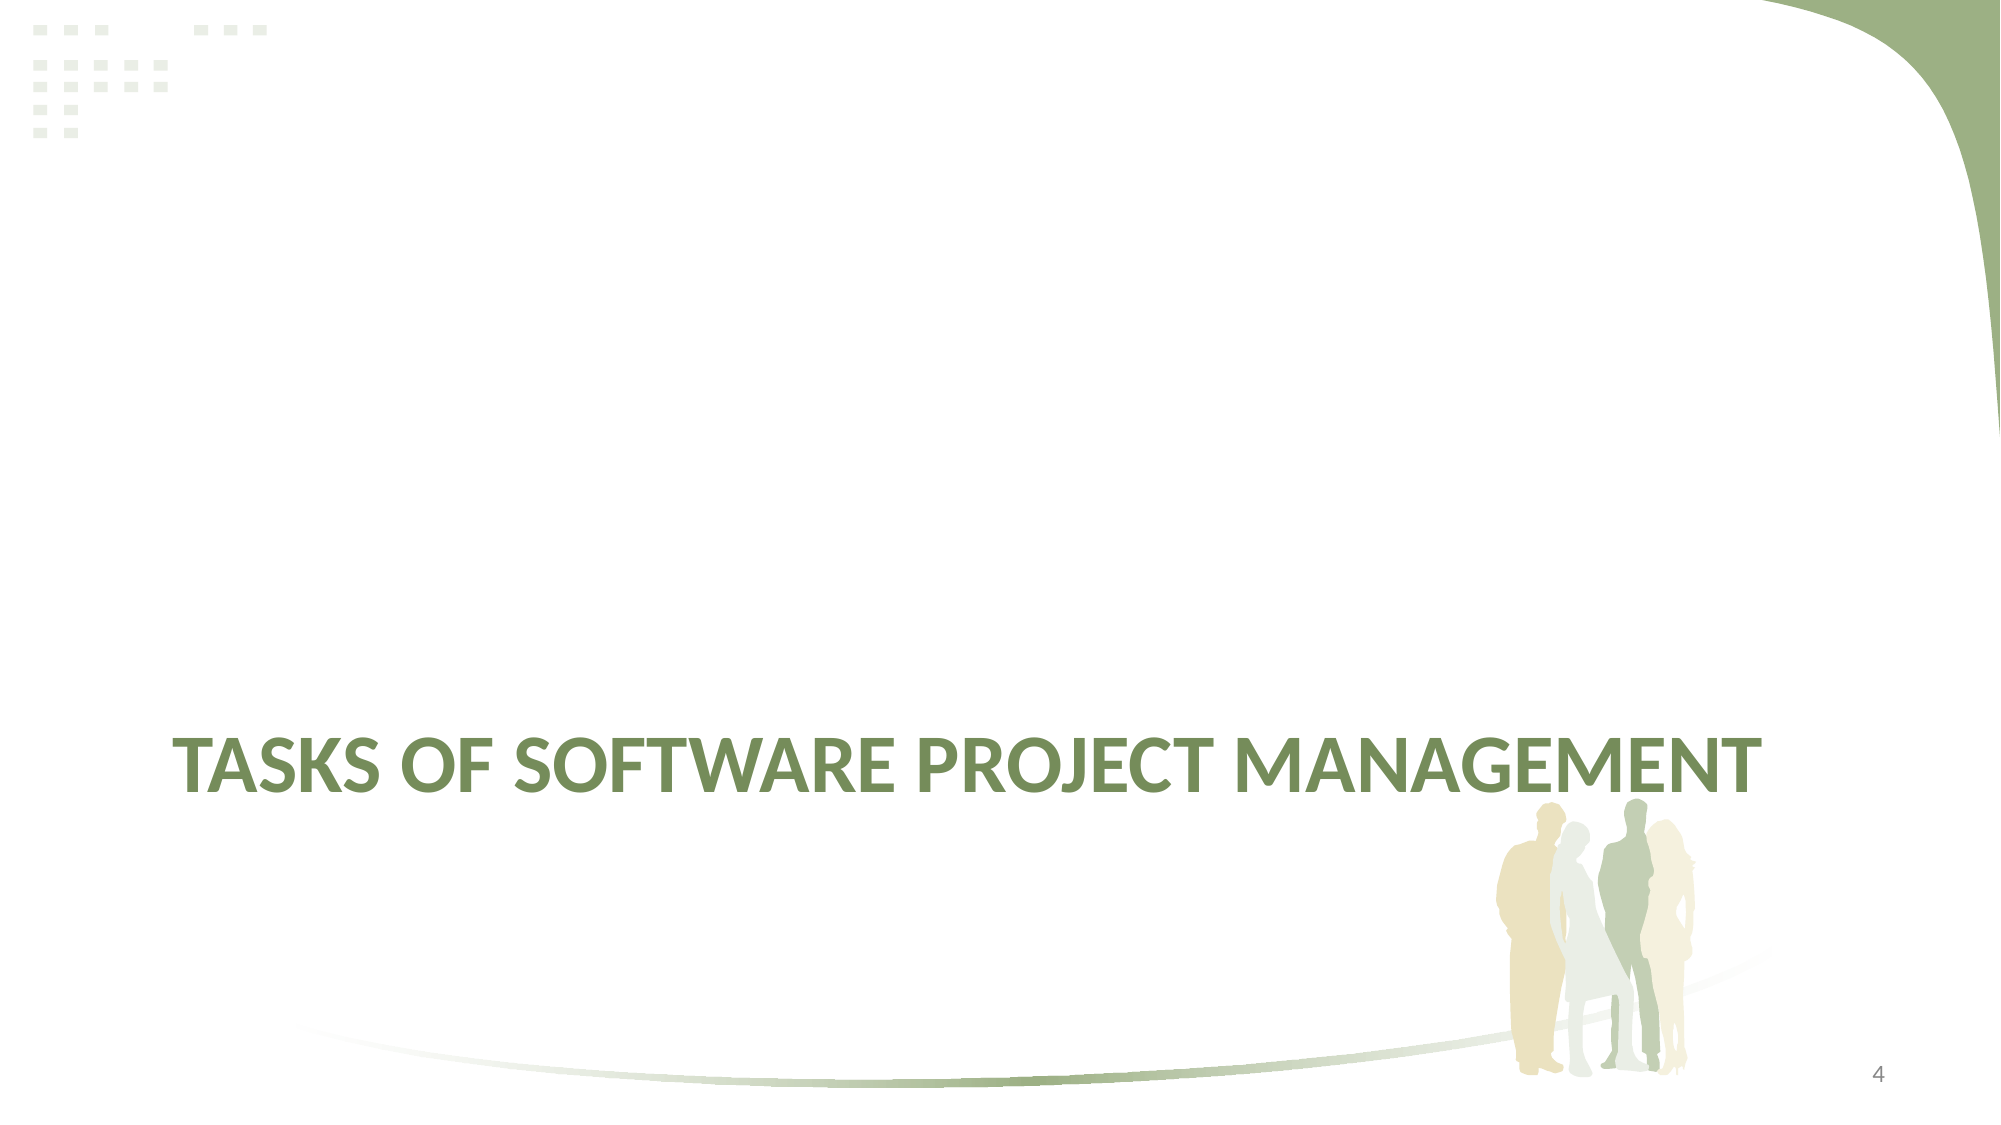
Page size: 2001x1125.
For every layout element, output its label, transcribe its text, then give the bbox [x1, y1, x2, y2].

title TASKS OF SOFTWARE PROJECT MANAGEMENT [157, 722, 1858, 947]
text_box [1495, 798, 1697, 1078]
slide_number 4 [1433, 1042, 1900, 1103]
